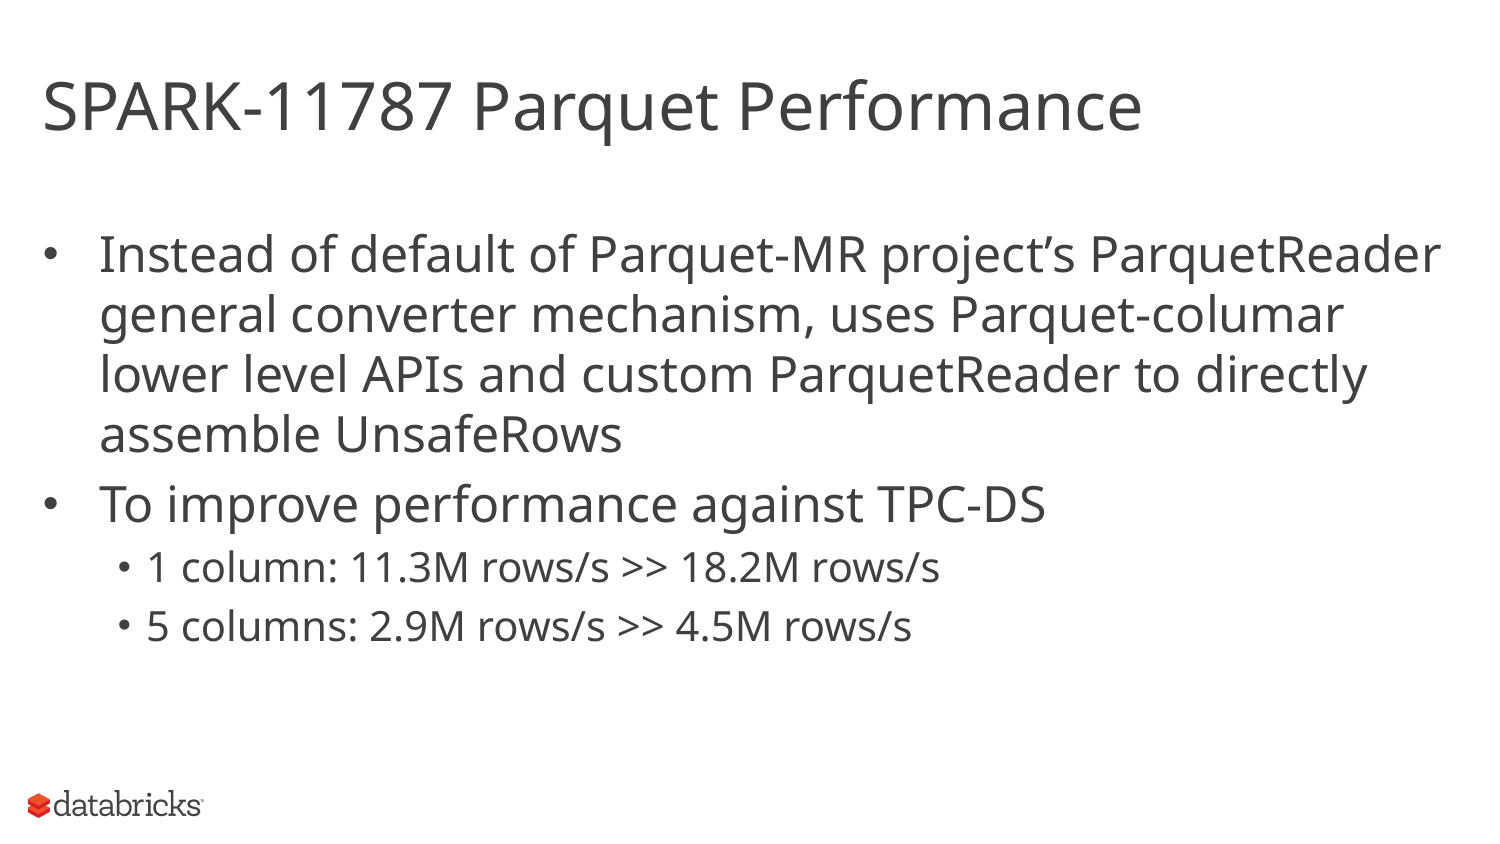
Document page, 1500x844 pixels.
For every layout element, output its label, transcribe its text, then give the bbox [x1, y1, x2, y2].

list Instead of default of Parquet-MR project’s ParquetReader general converter mechanism, uses Parquet-columar lower level APIs and custom ParquetReader to directly assemble UnsafeRows To improve performance against TPC-DS 1 column: 11.3M rows/s >> 18.2M rows/s 5 columns: 2.9M rows/s >> 4.5M rows/s [27, 215, 1480, 773]
title SPARK-11787 Parquet Performance [27, 33, 1480, 175]
